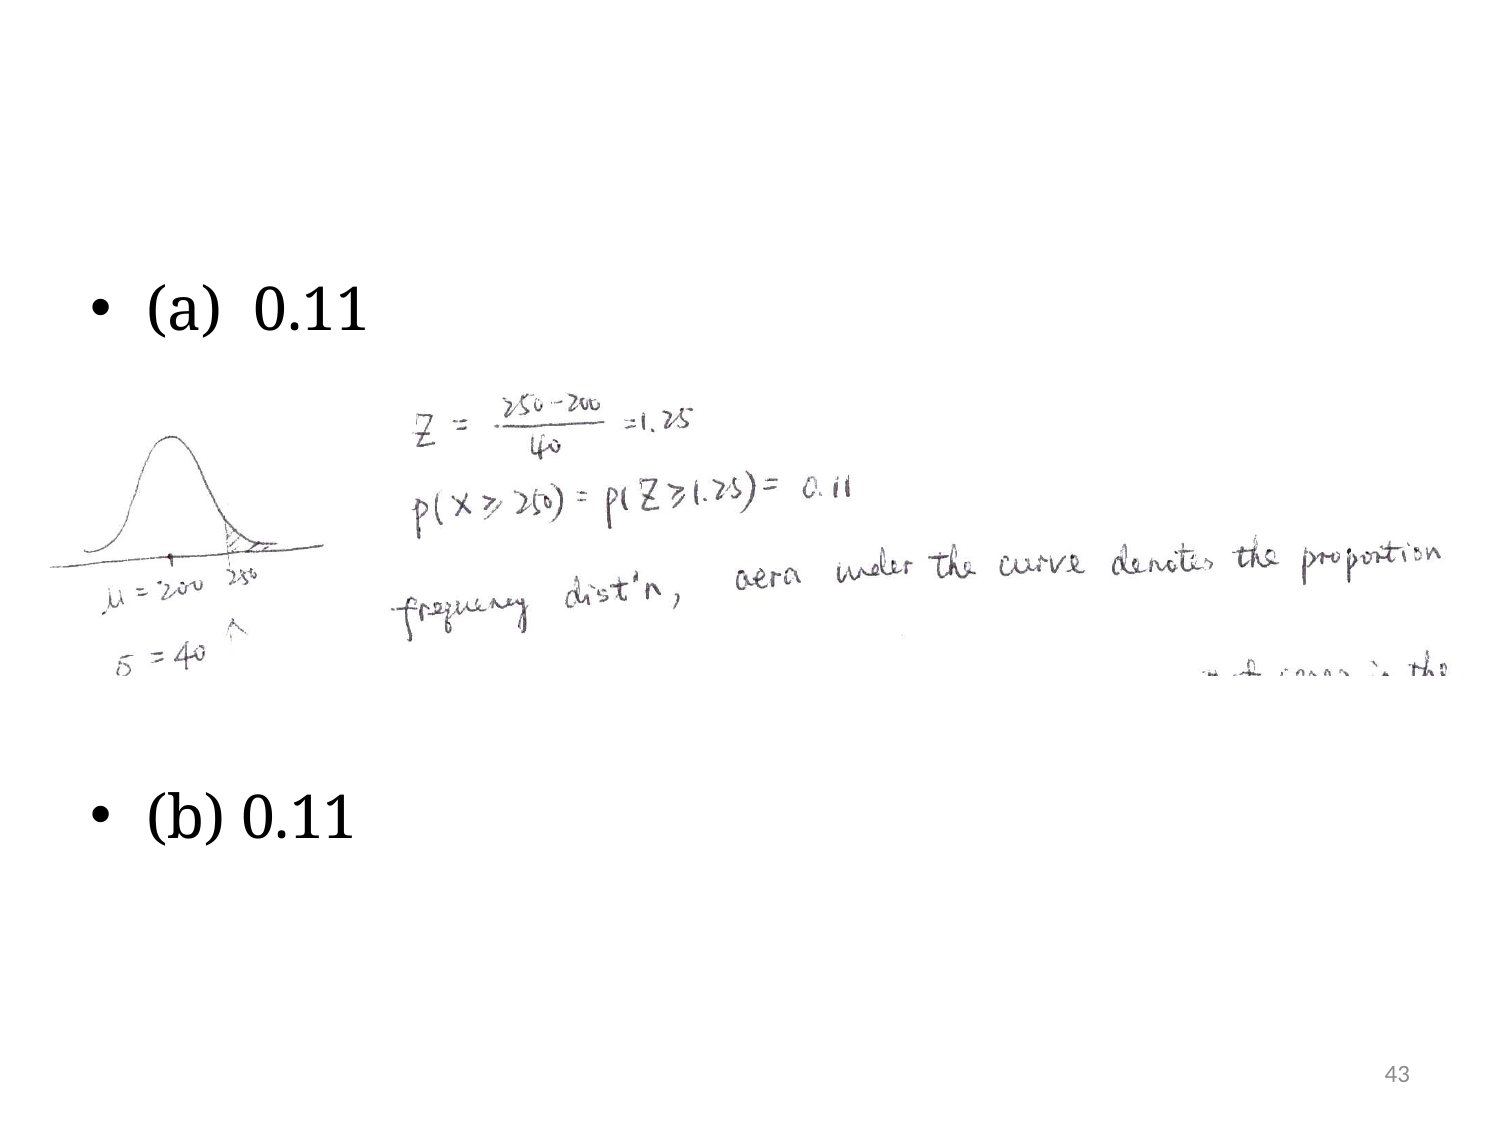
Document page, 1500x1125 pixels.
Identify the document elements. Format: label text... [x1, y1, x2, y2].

picture [49, 387, 1463, 676]
list (a) 0.11 (b) 0.11 [75, 684, 1425, 1005]
slide_number 43 [1074, 1042, 1425, 1103]
list (a) 0.11 (b) 0.11 [75, 262, 1425, 385]
